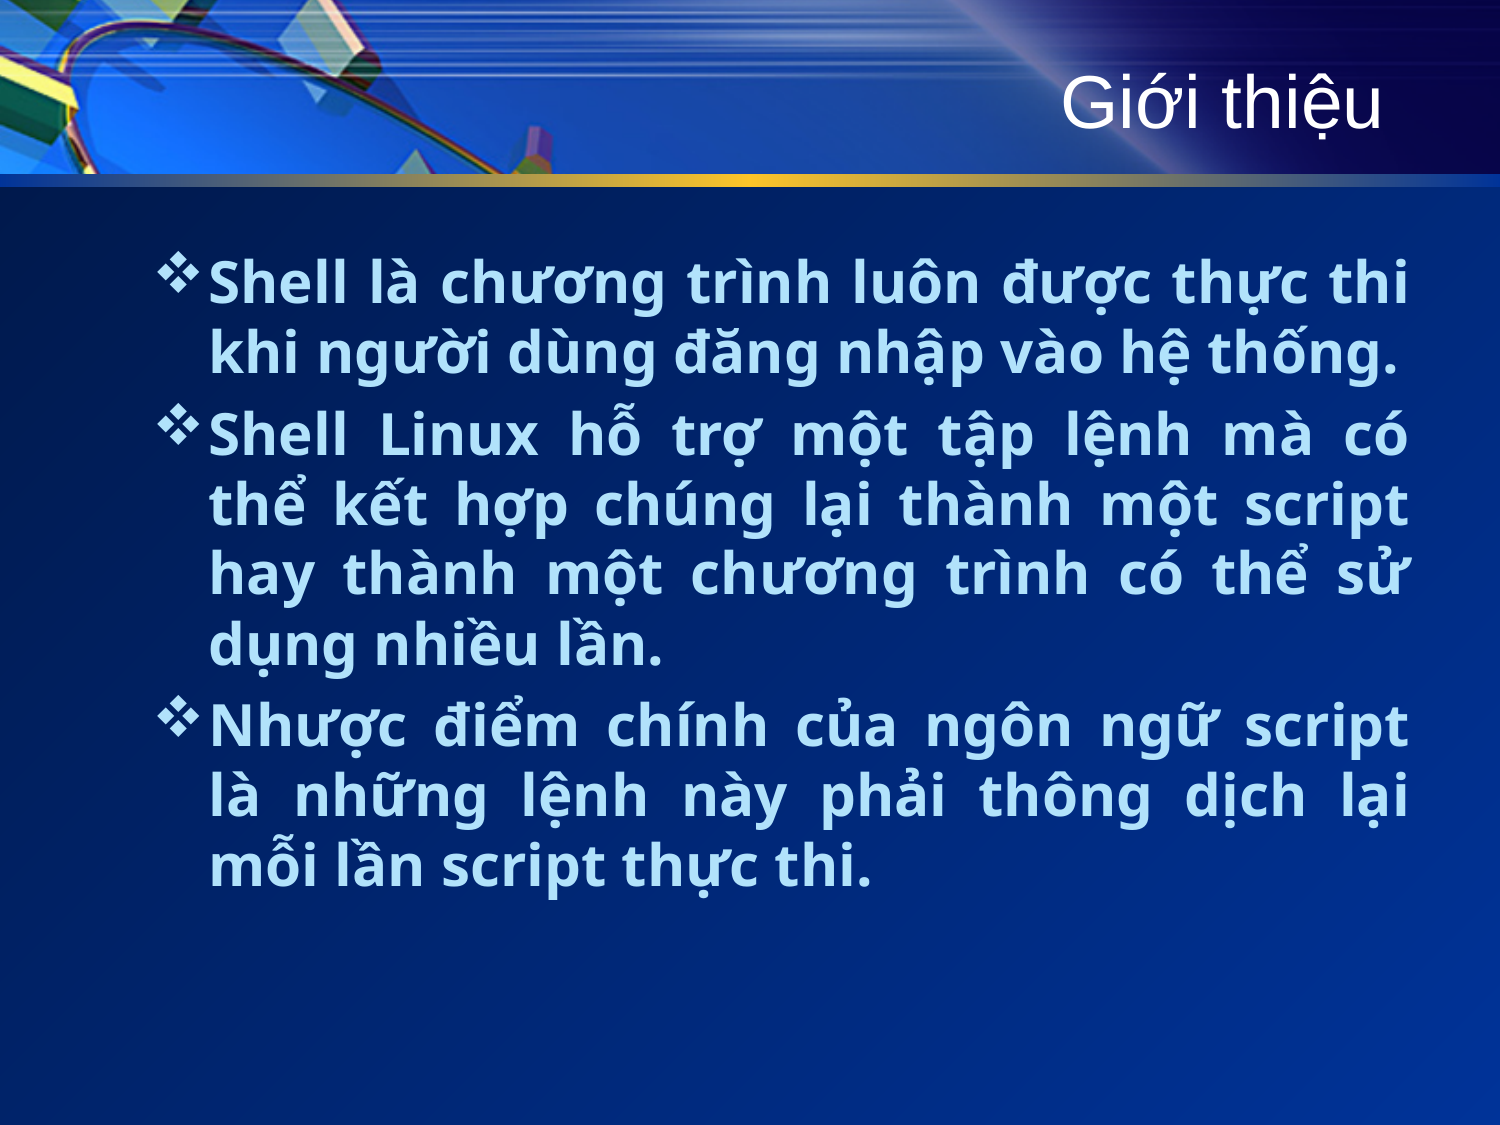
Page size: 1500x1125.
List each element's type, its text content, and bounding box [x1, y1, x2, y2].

picture [0, 0, 1500, 175]
title Giới thiệu [162, 52, 1401, 145]
list Shell là chương trình luôn được thực thi khi người dùng đăng nhập vào hệ thống. Shell Linux hỗ trợ một tập lệnh mà có thể kết hợp chúng lại thành một script hay thành một chương trình có thể sử dụng nhiều lần. Nhược điểm chính của ngôn ngữ script là những lệnh này phải thông dịch lại mỗi lần script thực thi. [137, 237, 1426, 1063]
